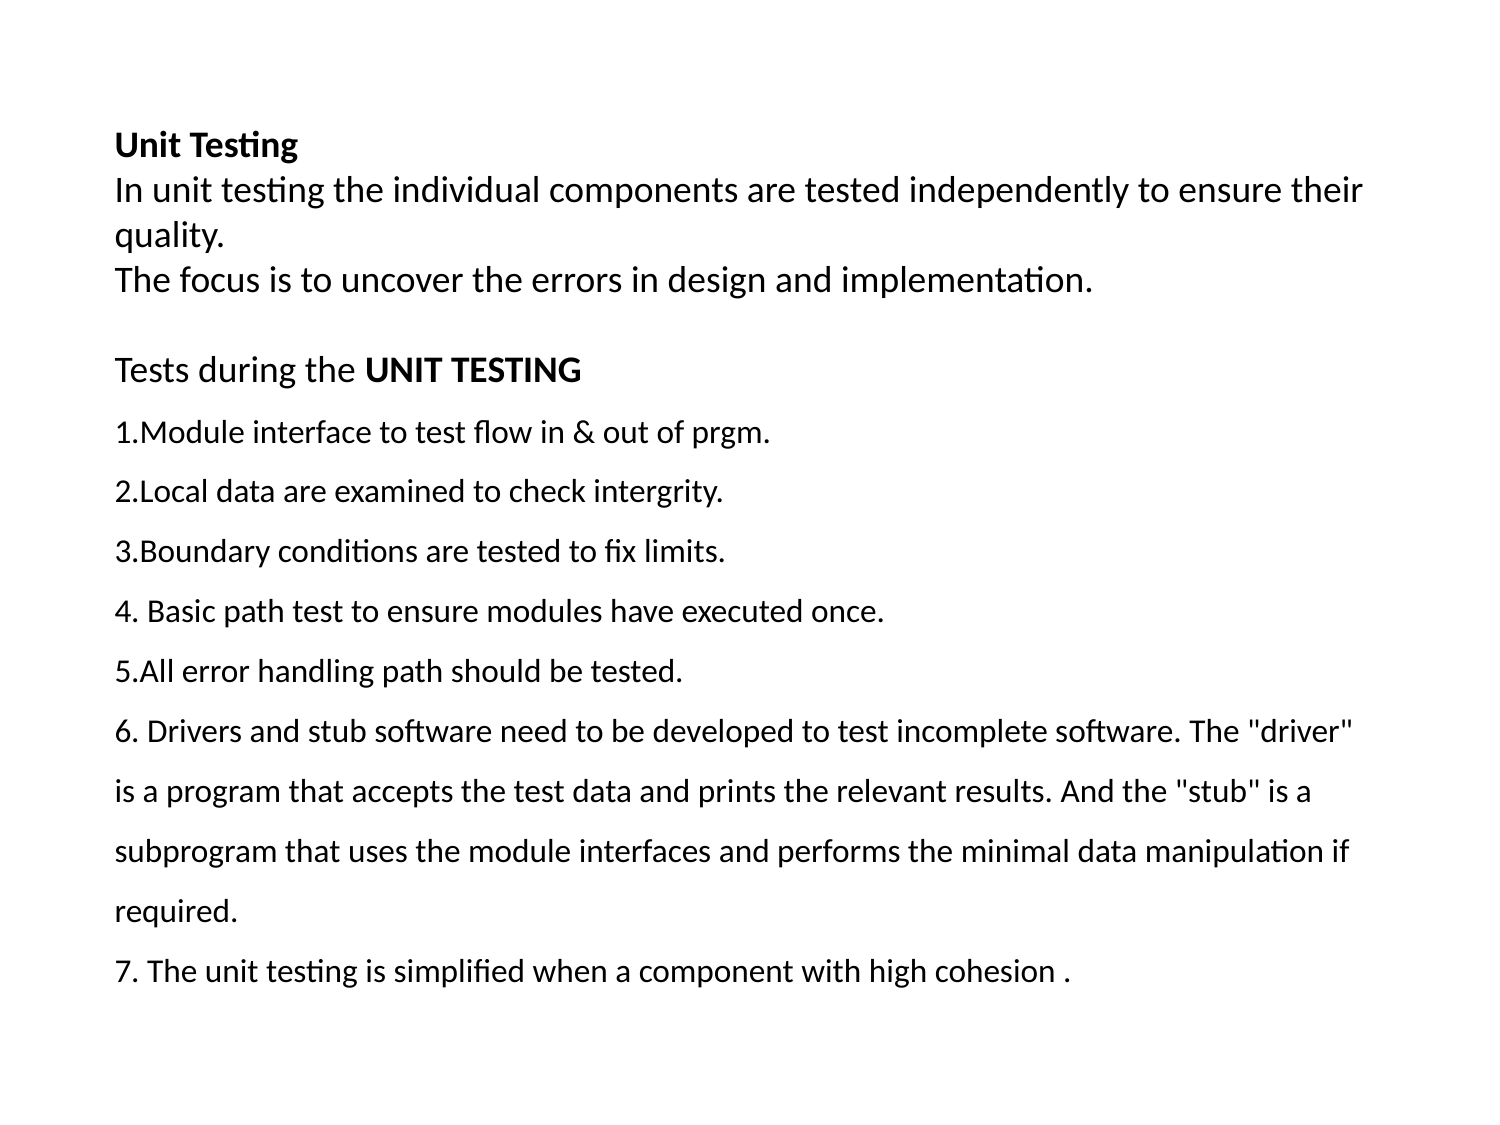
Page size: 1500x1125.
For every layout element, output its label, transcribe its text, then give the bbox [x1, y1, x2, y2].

text_box Unit Testing In unit testing the individual components are tested independently to ensure their quality. The focus is to uncover the errors in design and implementation. Tests during the UNIT TESTING 1.Module interface to test flow in & out of prgm. 2.Local data are examined to check intergrity. 3.Boundary conditions are tested to fix limits. 4. Basic path test to ensure modules have executed once. 5.All error handling path should be tested. 6. Drivers and stub software need to be developed to test incomplete software. The "driver" is a program that accepts the test data and prints the relevant results. And the "stub" is a subprogram that uses the module interfaces and performs the minimal data manipulation if required. 7. The unit testing is simplified when a component with high cohesion . [99, 112, 1388, 996]
